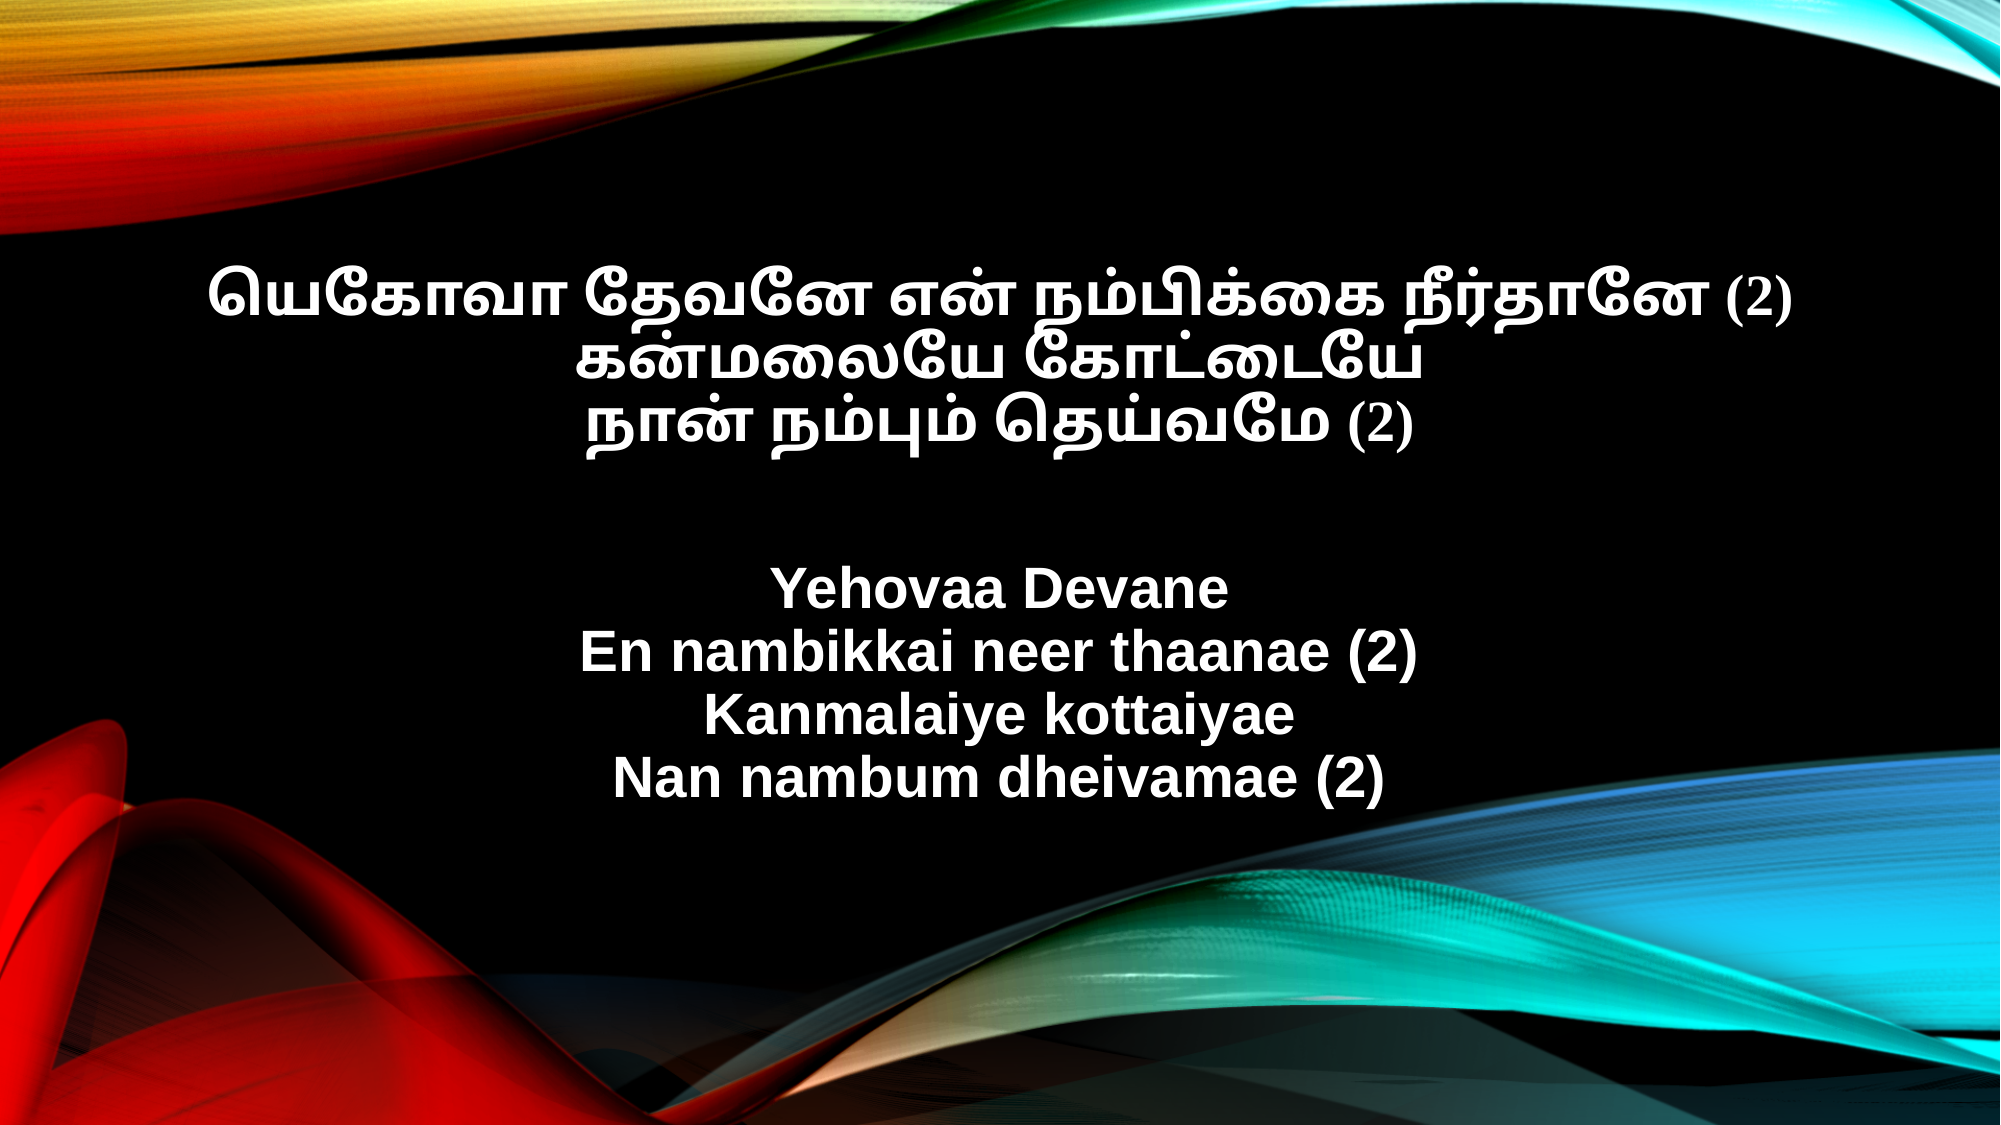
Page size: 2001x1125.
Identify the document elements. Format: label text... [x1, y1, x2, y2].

subtitle யெகோவா தேவனே என் நம்பிக்கை நீர்தானே (2) கன்மலையே கோட்டையே நான் நம்பும் தெய்வமே (2) Yehovaa Devane En nambikkai neer thaanae (2) Kanmalaiye kottaiyae Nan nambum dheivamae (2) [0, 0, 2000, 1125]
